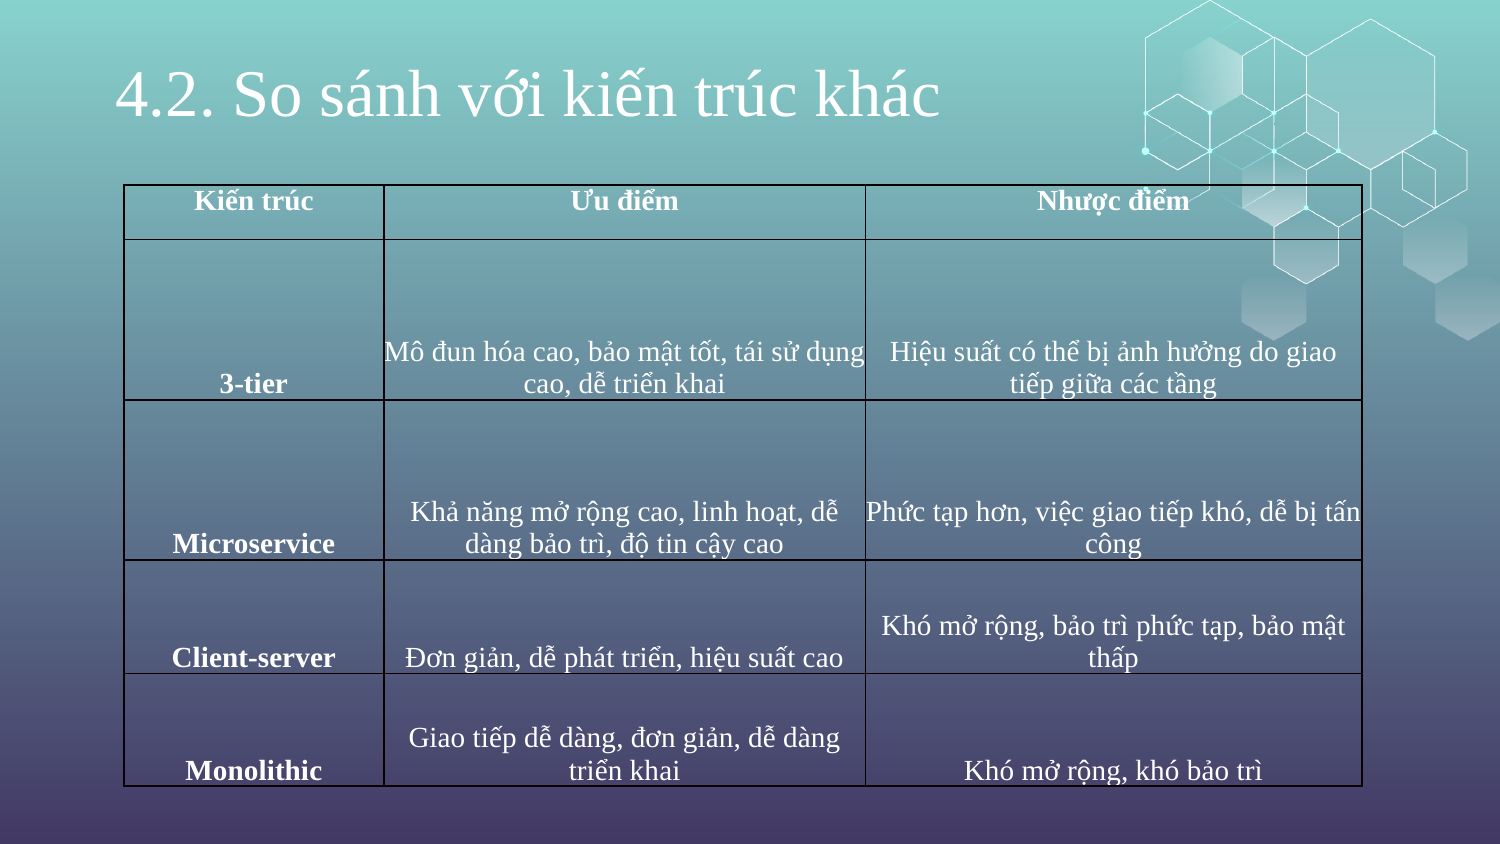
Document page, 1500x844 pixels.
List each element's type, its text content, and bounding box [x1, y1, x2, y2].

text_box 4.2. So sánh với kiến trúc khác [100, 34, 991, 144]
table_cell Monolithic [125, 674, 383, 785]
picture [1122, 0, 1500, 341]
table_cell 3-tier [125, 240, 383, 399]
table_cell Mô đun hóa cao, bảo mật tốt, tái sử dụng cao, dễ triển khai [385, 240, 865, 399]
table_cell Khó mở rộng, bảo trì phức tạp, bảo mật thấp [866, 561, 1361, 673]
table_cell Hiệu suất có thể bị ảnh hưởng do giao tiếp giữa các tầng [866, 240, 1361, 399]
table_cell Client-server [125, 561, 383, 673]
table_header Nhược điểm [866, 186, 1361, 239]
table_header Ưu điểm [385, 186, 865, 239]
table_cell Giao tiếp dễ dàng, đơn giản, dễ dàng triển khai [385, 674, 865, 785]
table_cell Khó mở rộng, khó bảo trì [866, 674, 1361, 785]
table_cell Microservice [125, 401, 383, 559]
table_cell Khả năng mở rộng cao, linh hoạt, dễ dàng bảo trì, độ tin cậy cao [385, 401, 865, 559]
table_cell Phức tạp hơn, việc giao tiếp khó, dễ bị tấn công [866, 401, 1361, 559]
table_header Kiến trúc [125, 186, 383, 239]
table_cell Đơn giản, dễ phát triển, hiệu suất cao [385, 561, 865, 673]
